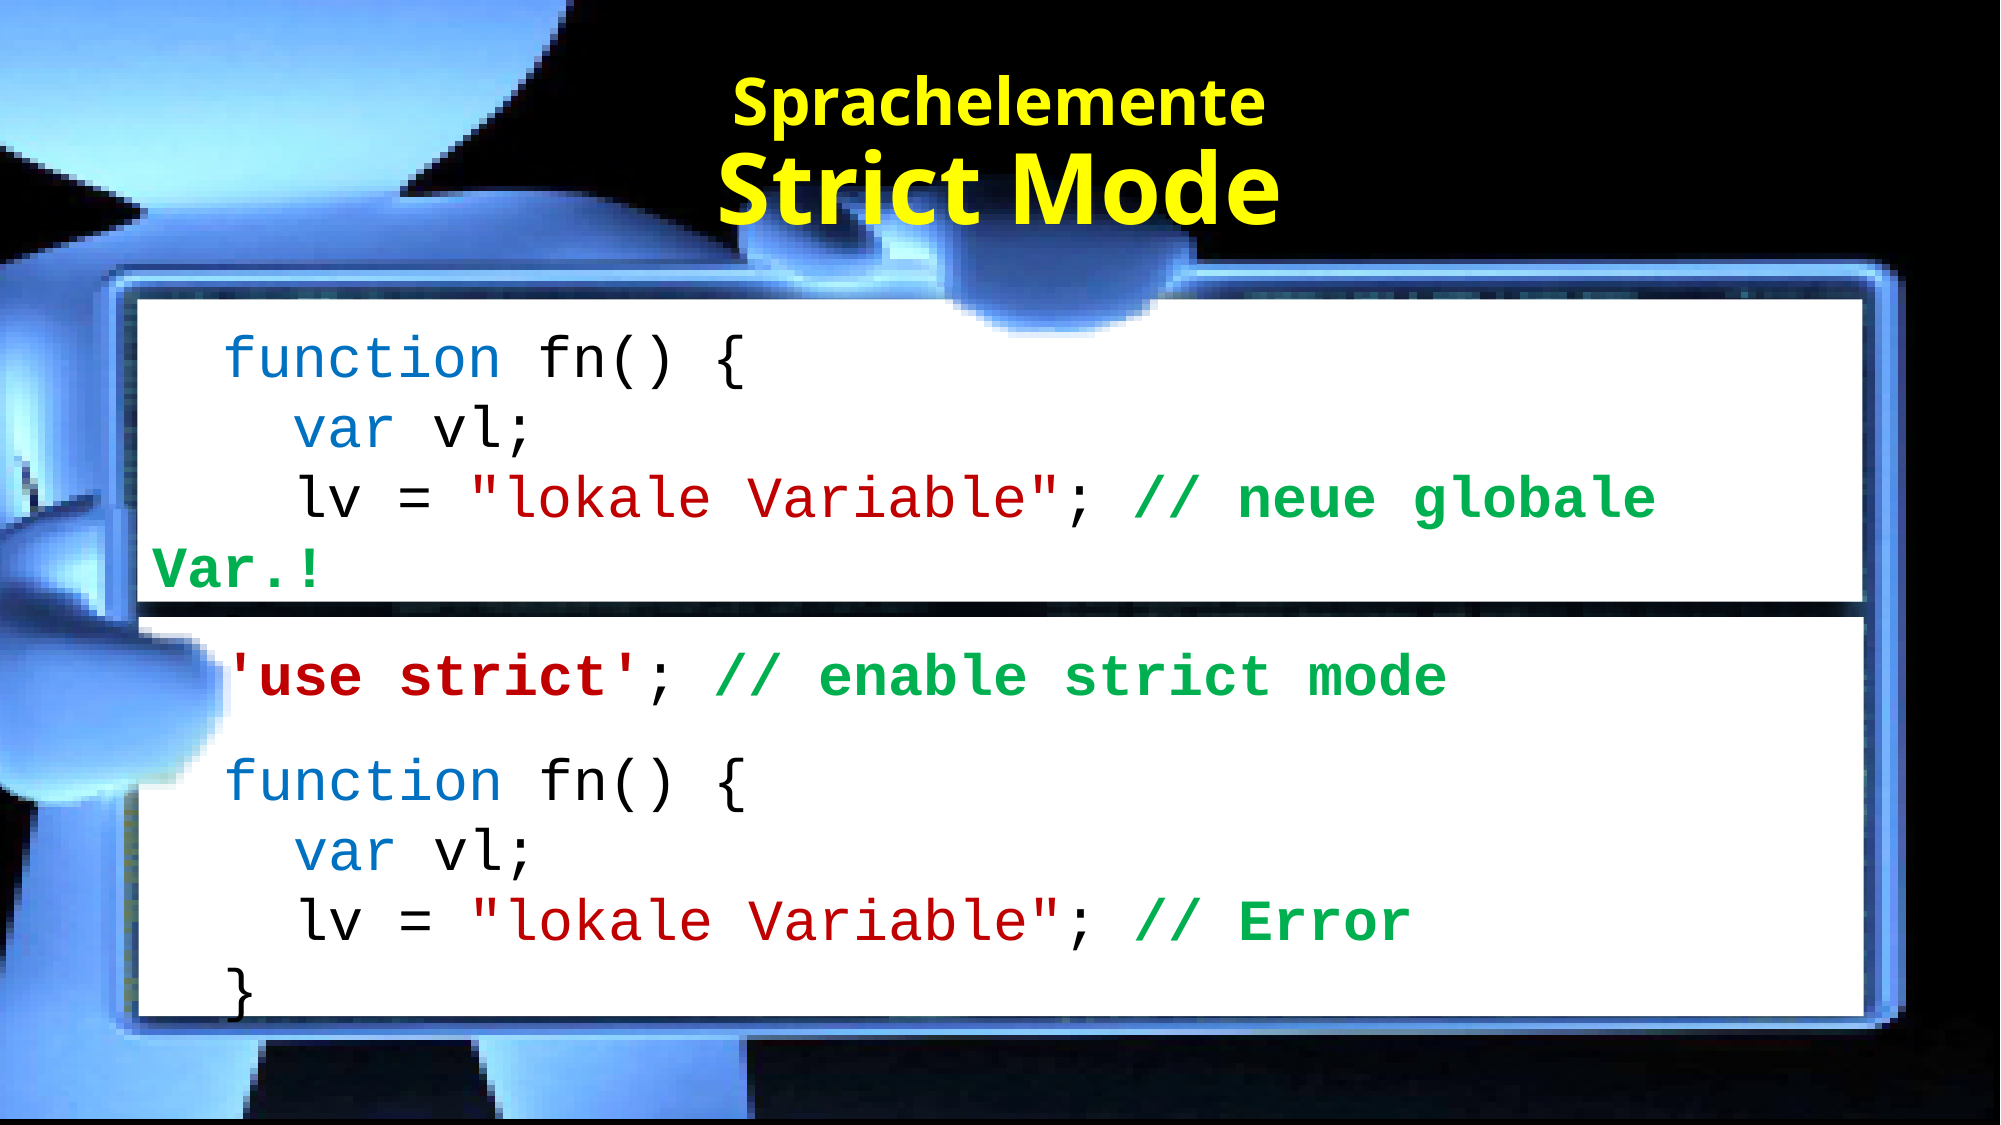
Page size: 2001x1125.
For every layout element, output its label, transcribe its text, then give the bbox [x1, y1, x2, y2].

picture [0, 0, 1994, 1119]
title Sprachelemente Strict Mode [137, 59, 1863, 255]
text_box 'use strict'; // enable strict mode function fn() { var vl; lv = "lokale Variable"; // Error } [138, 617, 1864, 1017]
list function fn() { var vl; lv = "lokale Variable"; // neue globale Var.! } [137, 299, 1863, 602]
